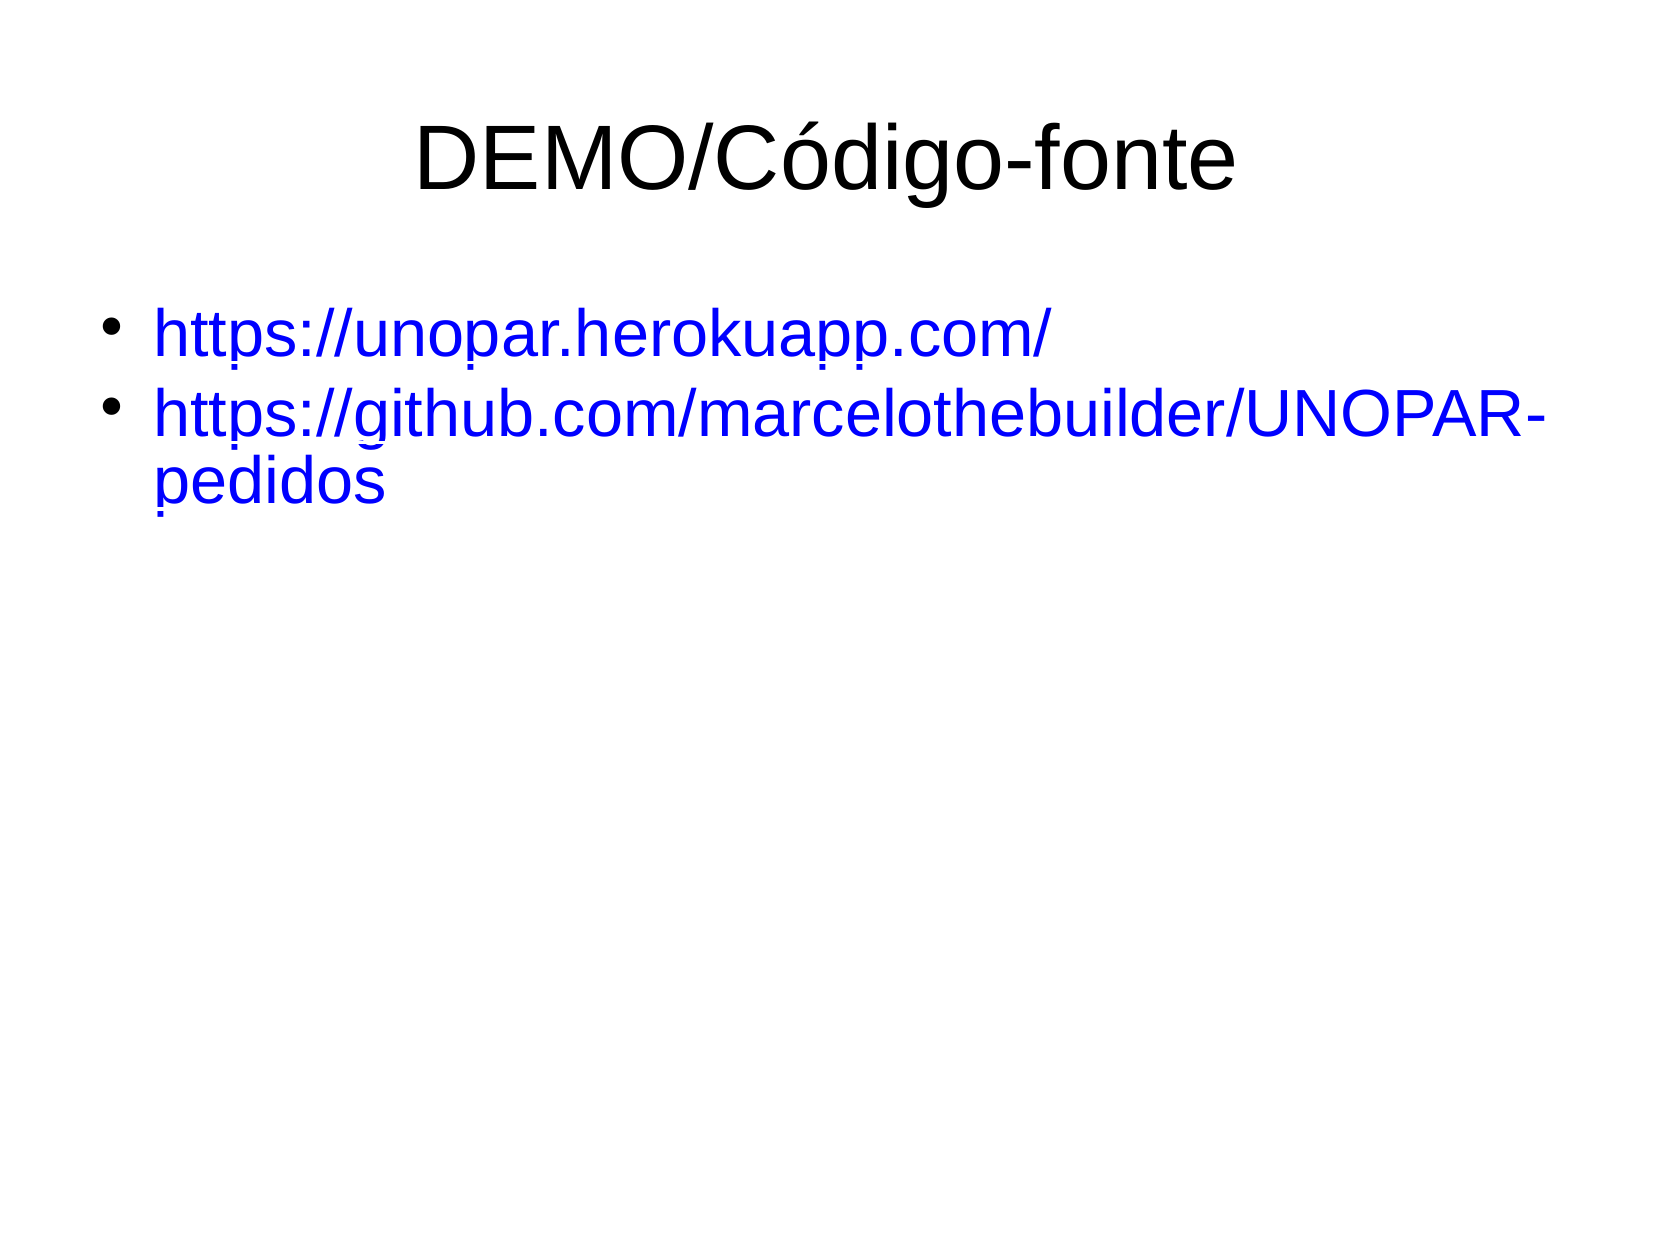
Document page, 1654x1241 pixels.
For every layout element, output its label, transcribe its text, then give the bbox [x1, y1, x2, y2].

text_box DEMO/Código-fonte [82, 49, 1571, 257]
text_box https://unopar.herokuapp.com/ https://github.com/marcelothebuilder/UNOPAR-pedidos [82, 290, 1571, 1010]
